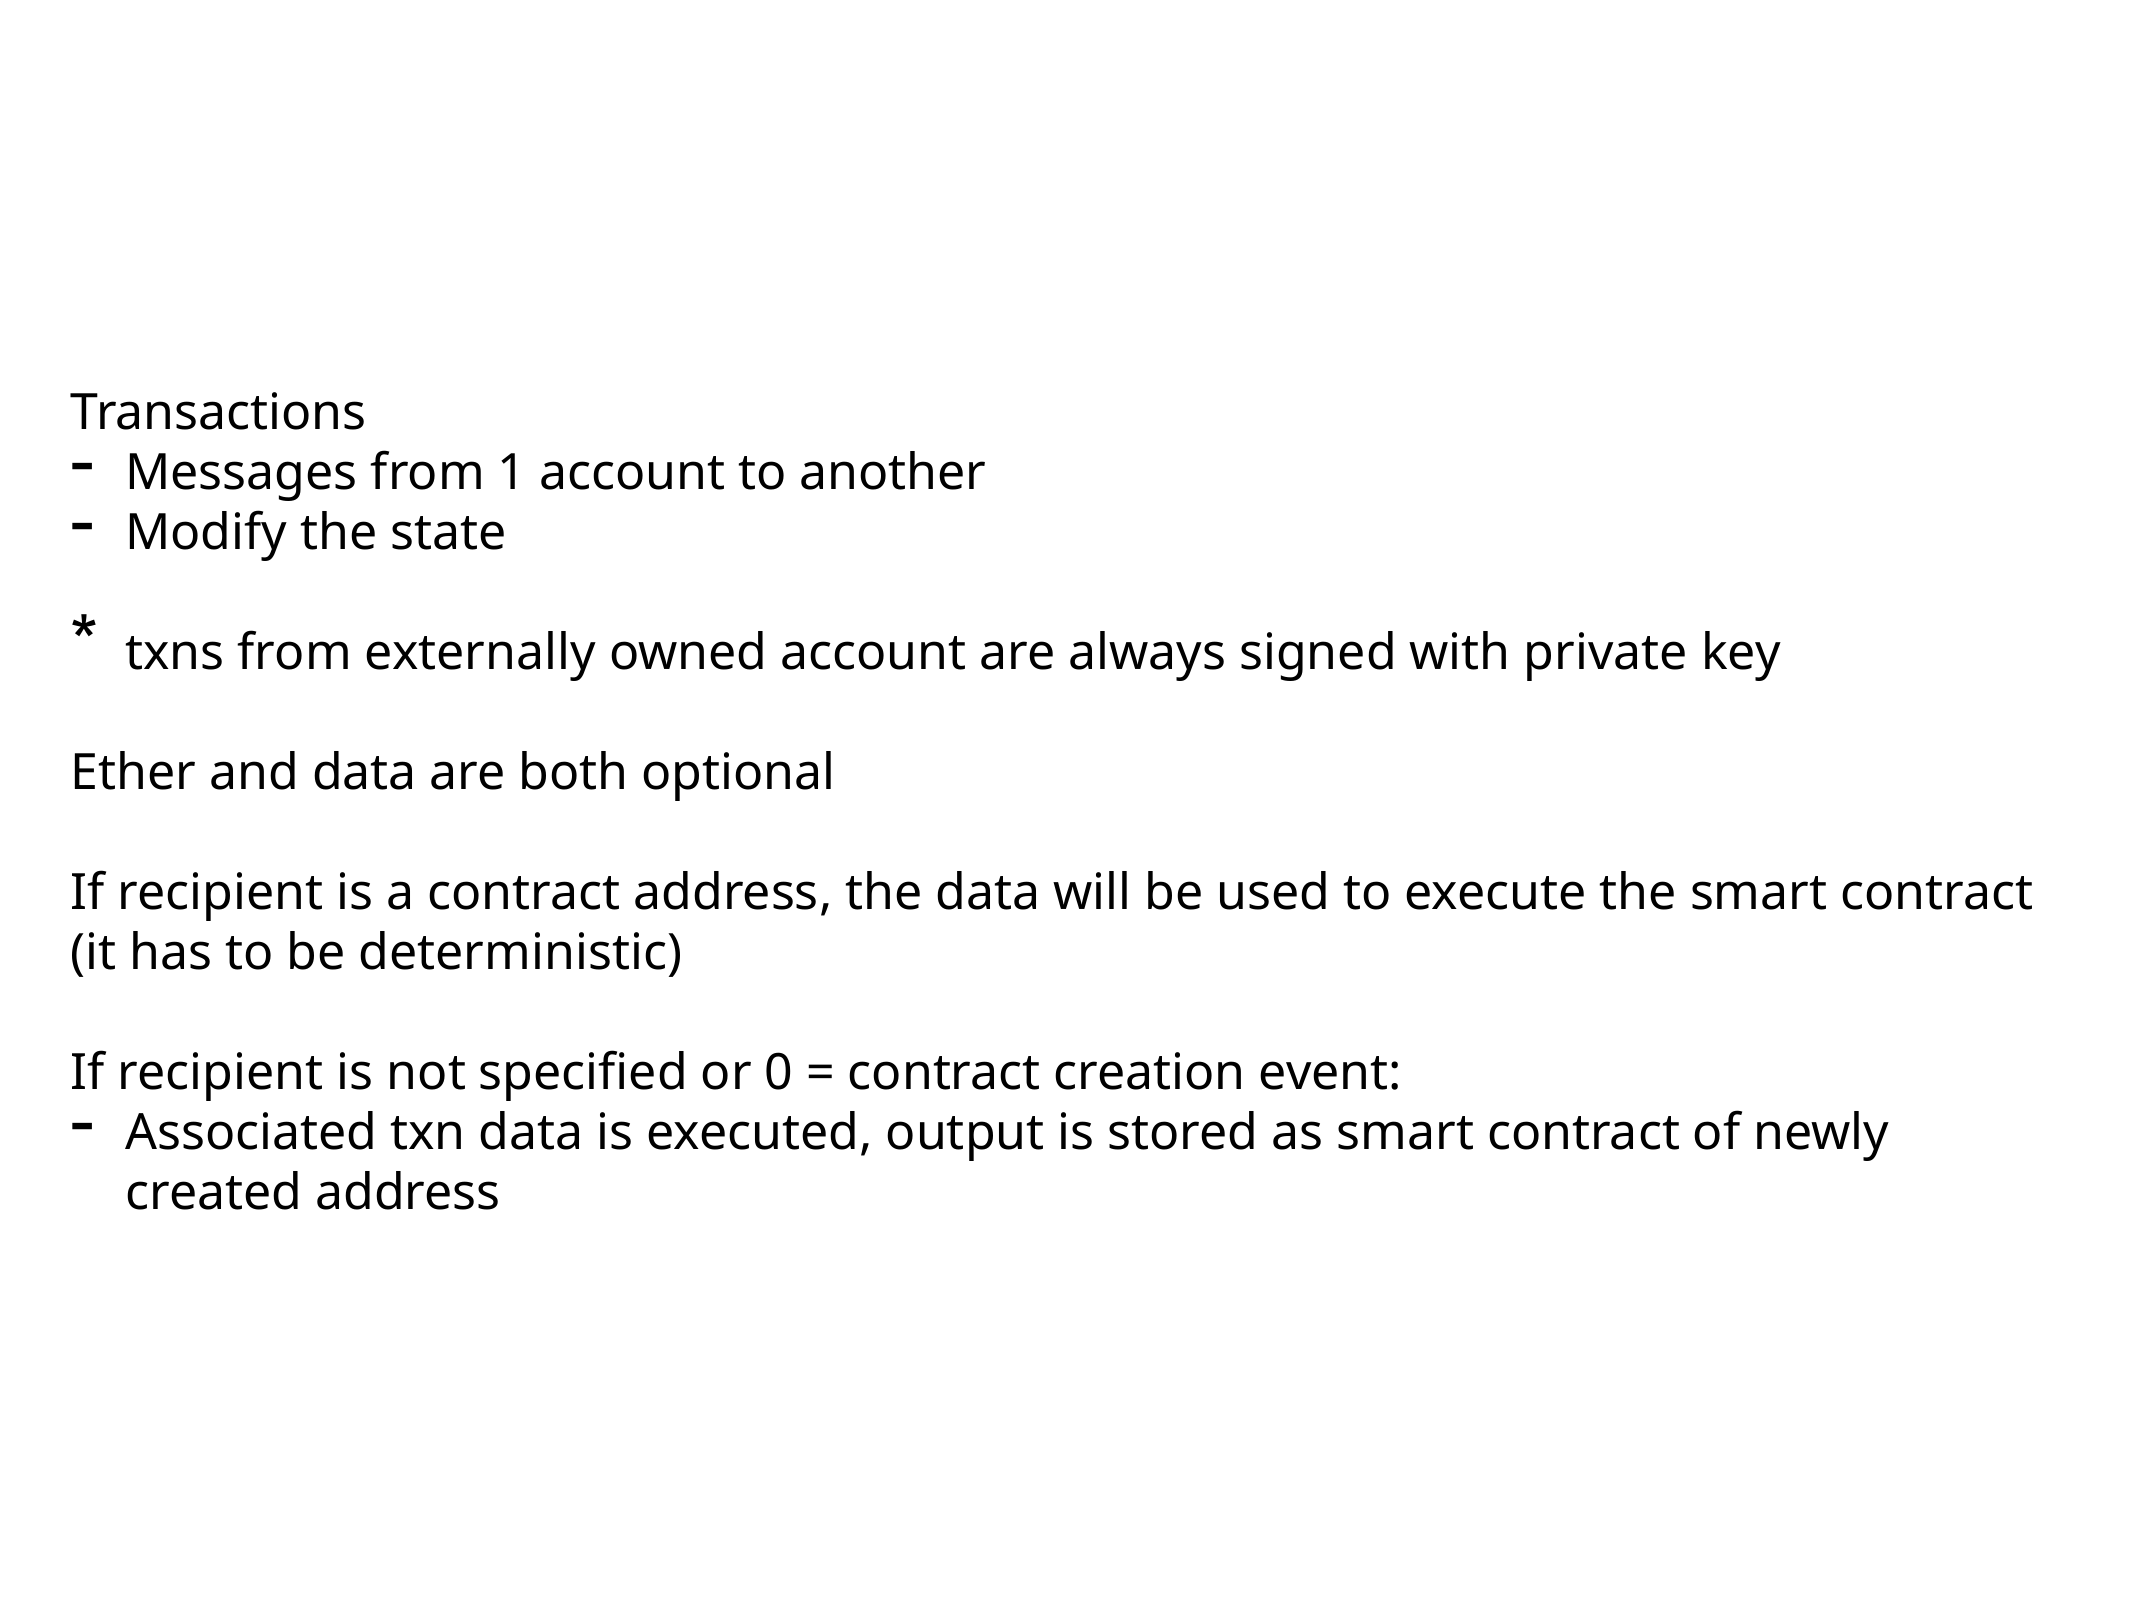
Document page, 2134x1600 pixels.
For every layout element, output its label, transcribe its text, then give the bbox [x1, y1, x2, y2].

text_box Transactions Messages from 1 account to another Modify the state txns from externally owned account are always signed with private key Ether and data are both optional If recipient is a contract address, the data will be used to execute the smart contract (it has to be deterministic) If recipient is not specified or 0 = contract creation event: Associated txn data is executed, output is stored as smart contract of newly created address [62, 371, 2071, 1229]
